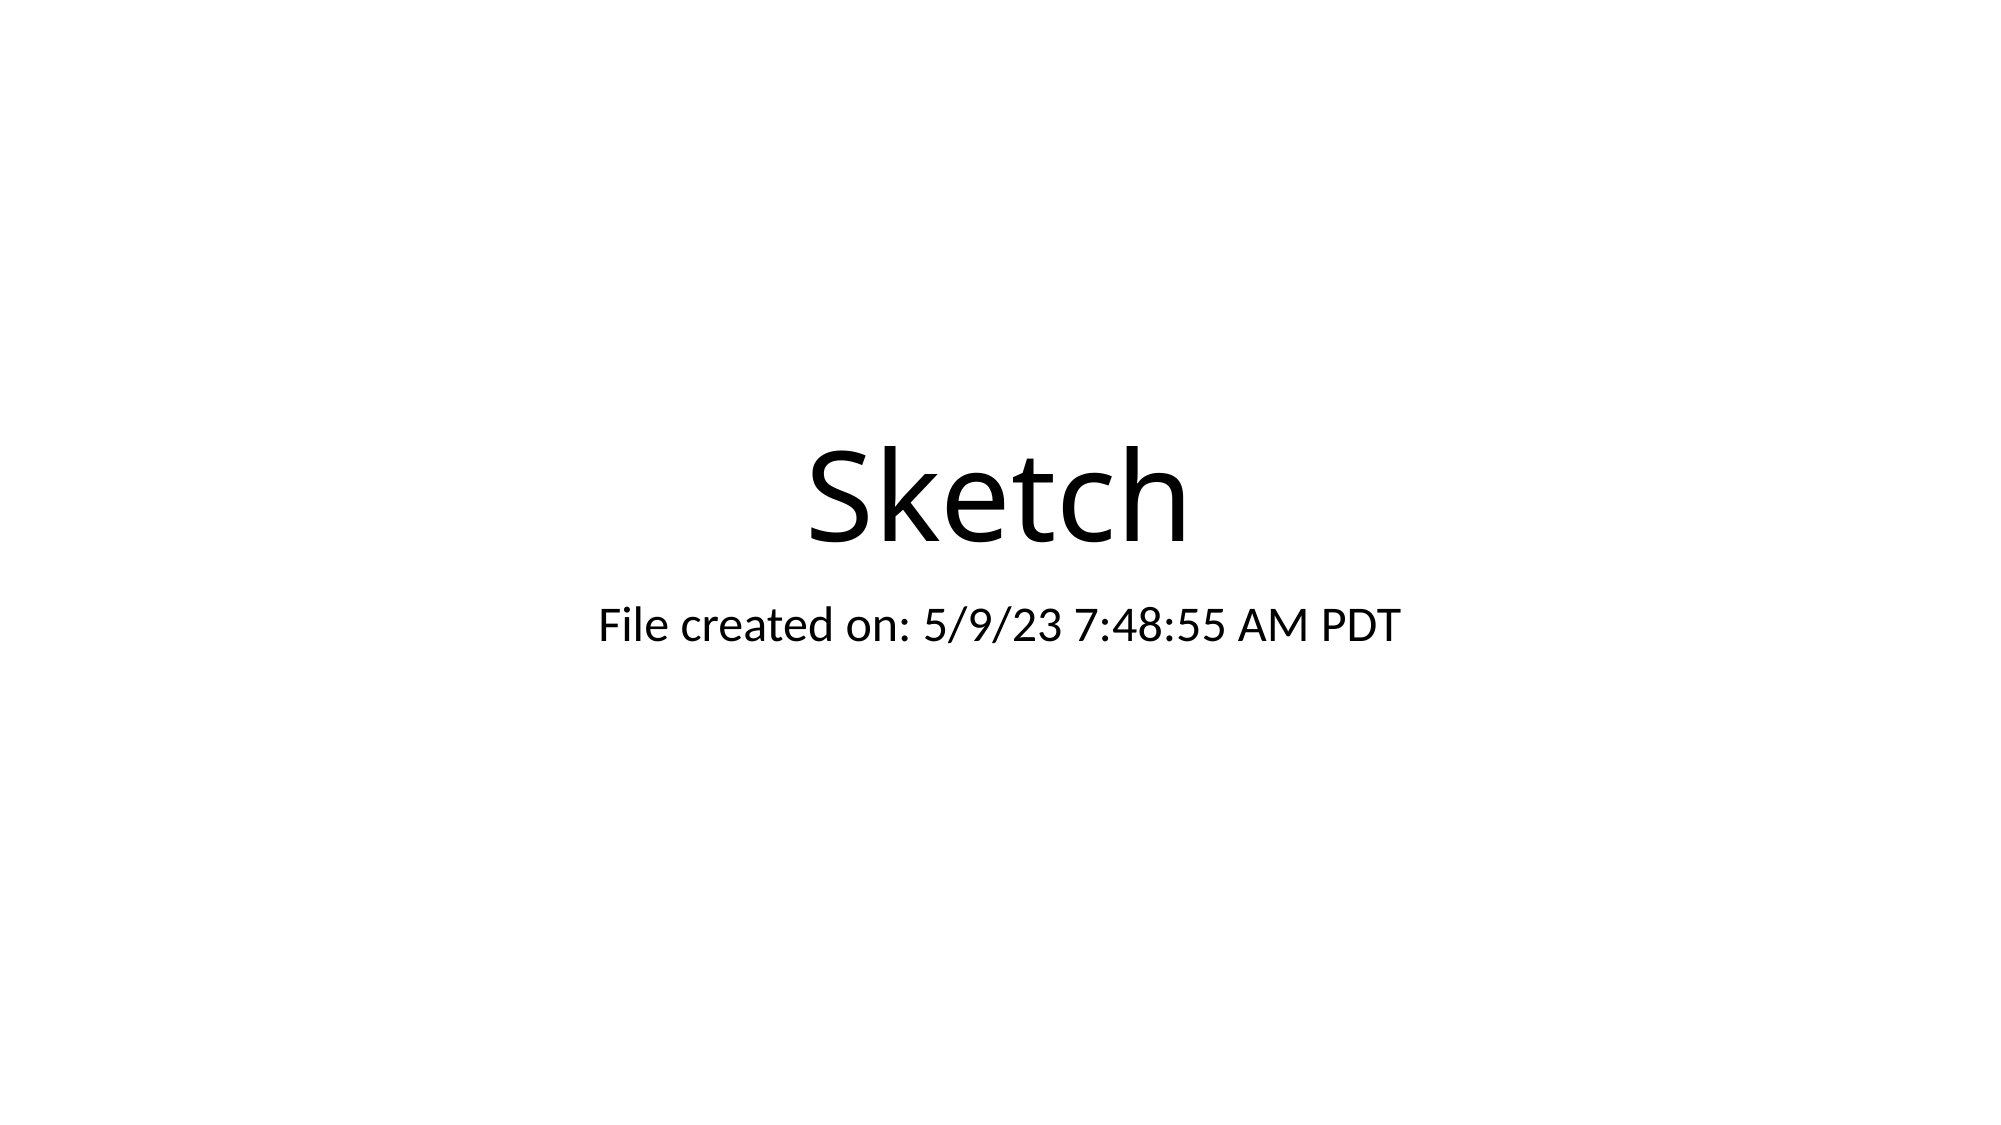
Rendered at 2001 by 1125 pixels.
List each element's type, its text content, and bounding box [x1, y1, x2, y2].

title Sketch [249, 184, 1750, 576]
subtitle File created on: 5/9/23 7:48:55 AM PDT [249, 590, 1750, 863]
